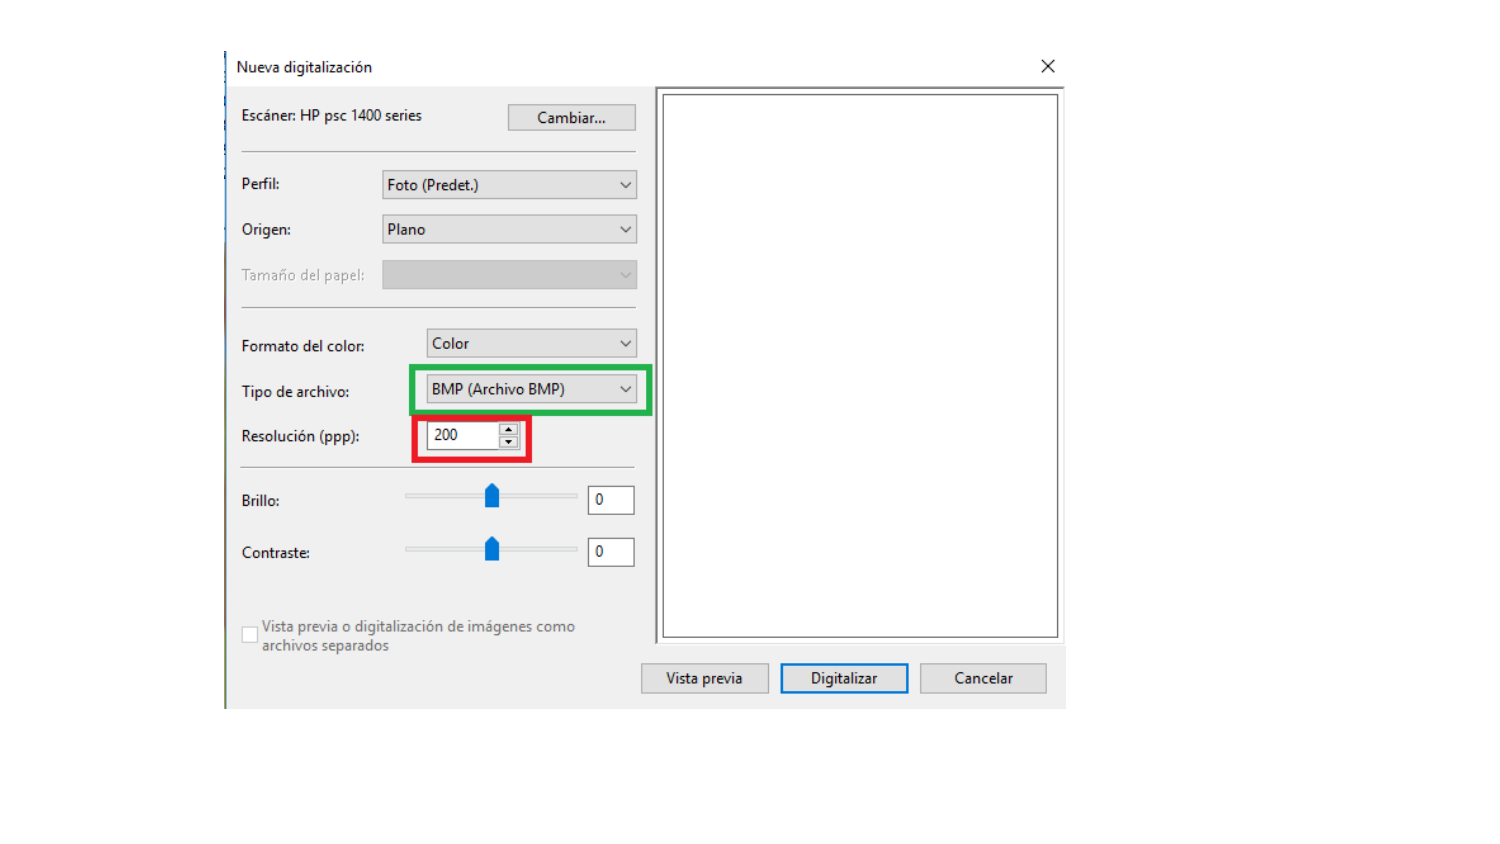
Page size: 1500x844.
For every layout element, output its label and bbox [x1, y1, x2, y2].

picture [224, 51, 1066, 710]
